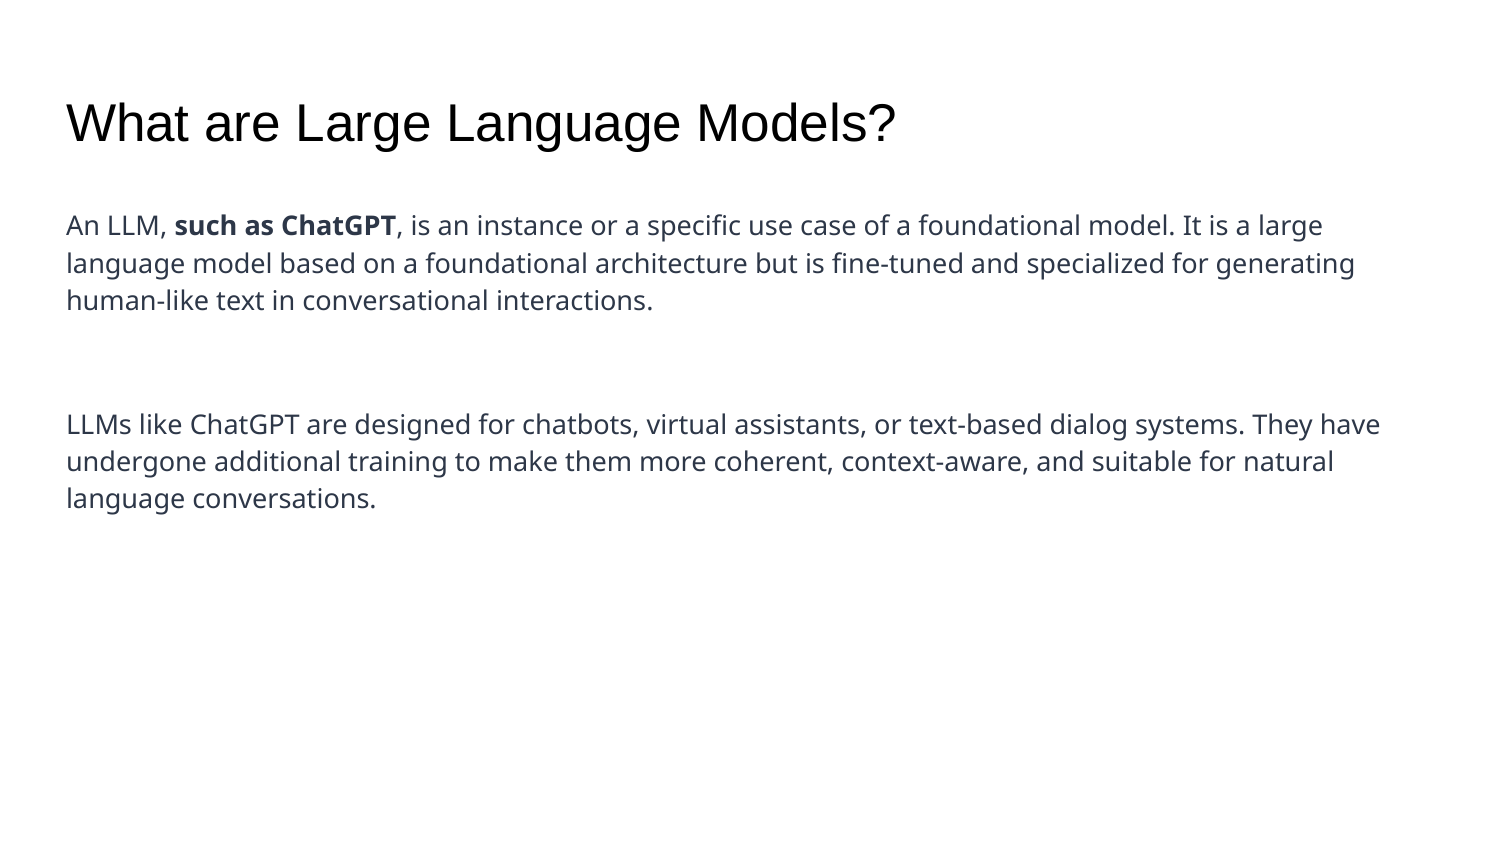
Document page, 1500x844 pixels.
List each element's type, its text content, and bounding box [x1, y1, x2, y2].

title What are Large Language Models? [51, 72, 1449, 167]
list An LLM, such as ChatGPT, is an instance or a specific use case of a foundational model. It is a large language model based on a foundational architecture but is fine-tuned and specialized for generating human-like text in conversational interactions. LLMs like ChatGPT are designed for chatbots, virtual assistants, or text-based dialog systems. They have undergone additional training to make them more coherent, context-aware, and suitable for natural language conversations. [51, 189, 1449, 750]
